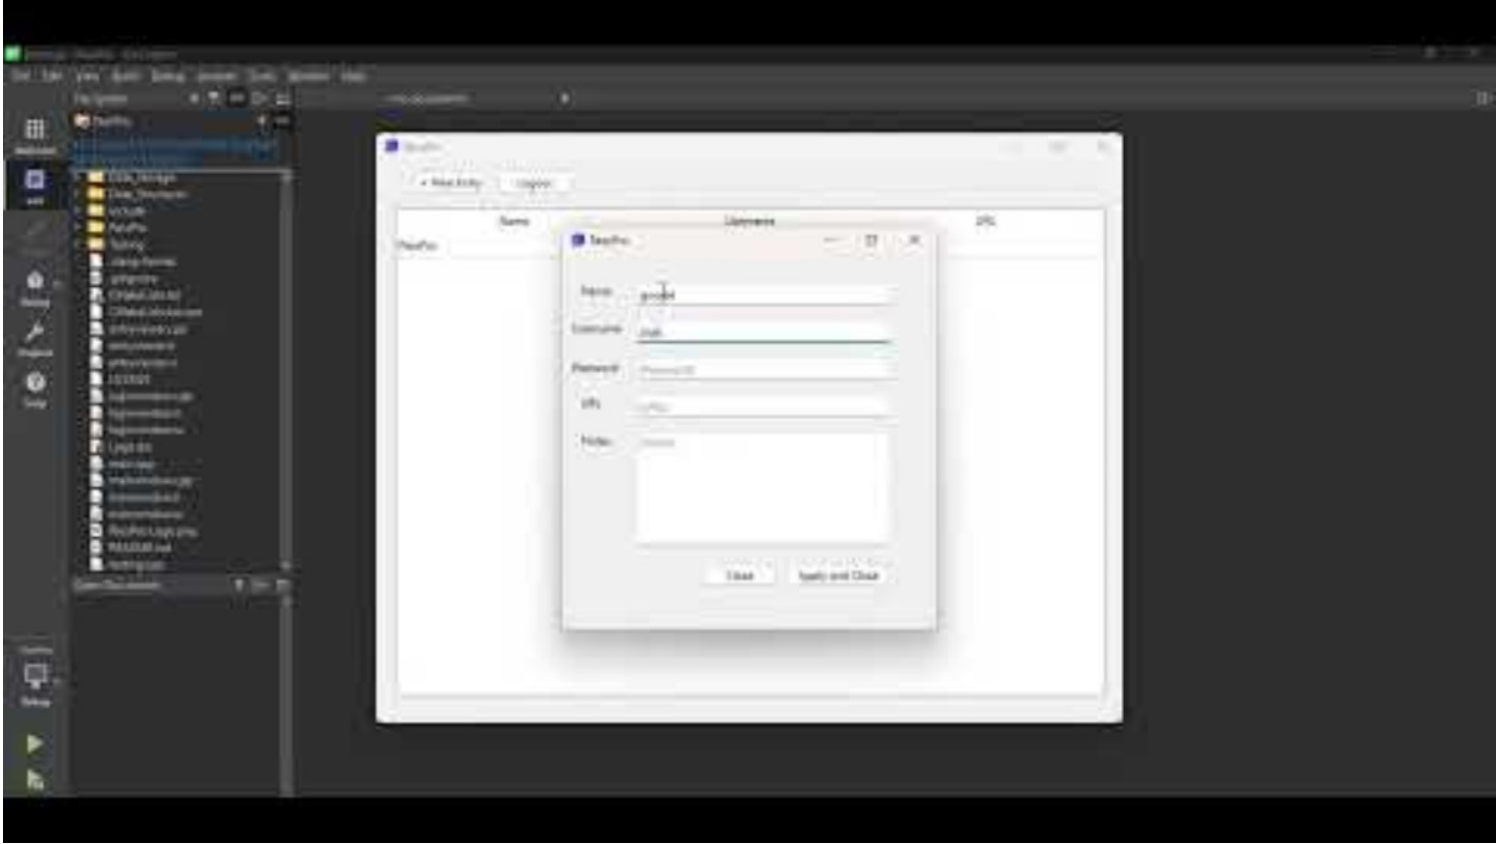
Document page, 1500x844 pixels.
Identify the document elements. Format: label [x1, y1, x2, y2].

text_box [2, 0, 1497, 844]
